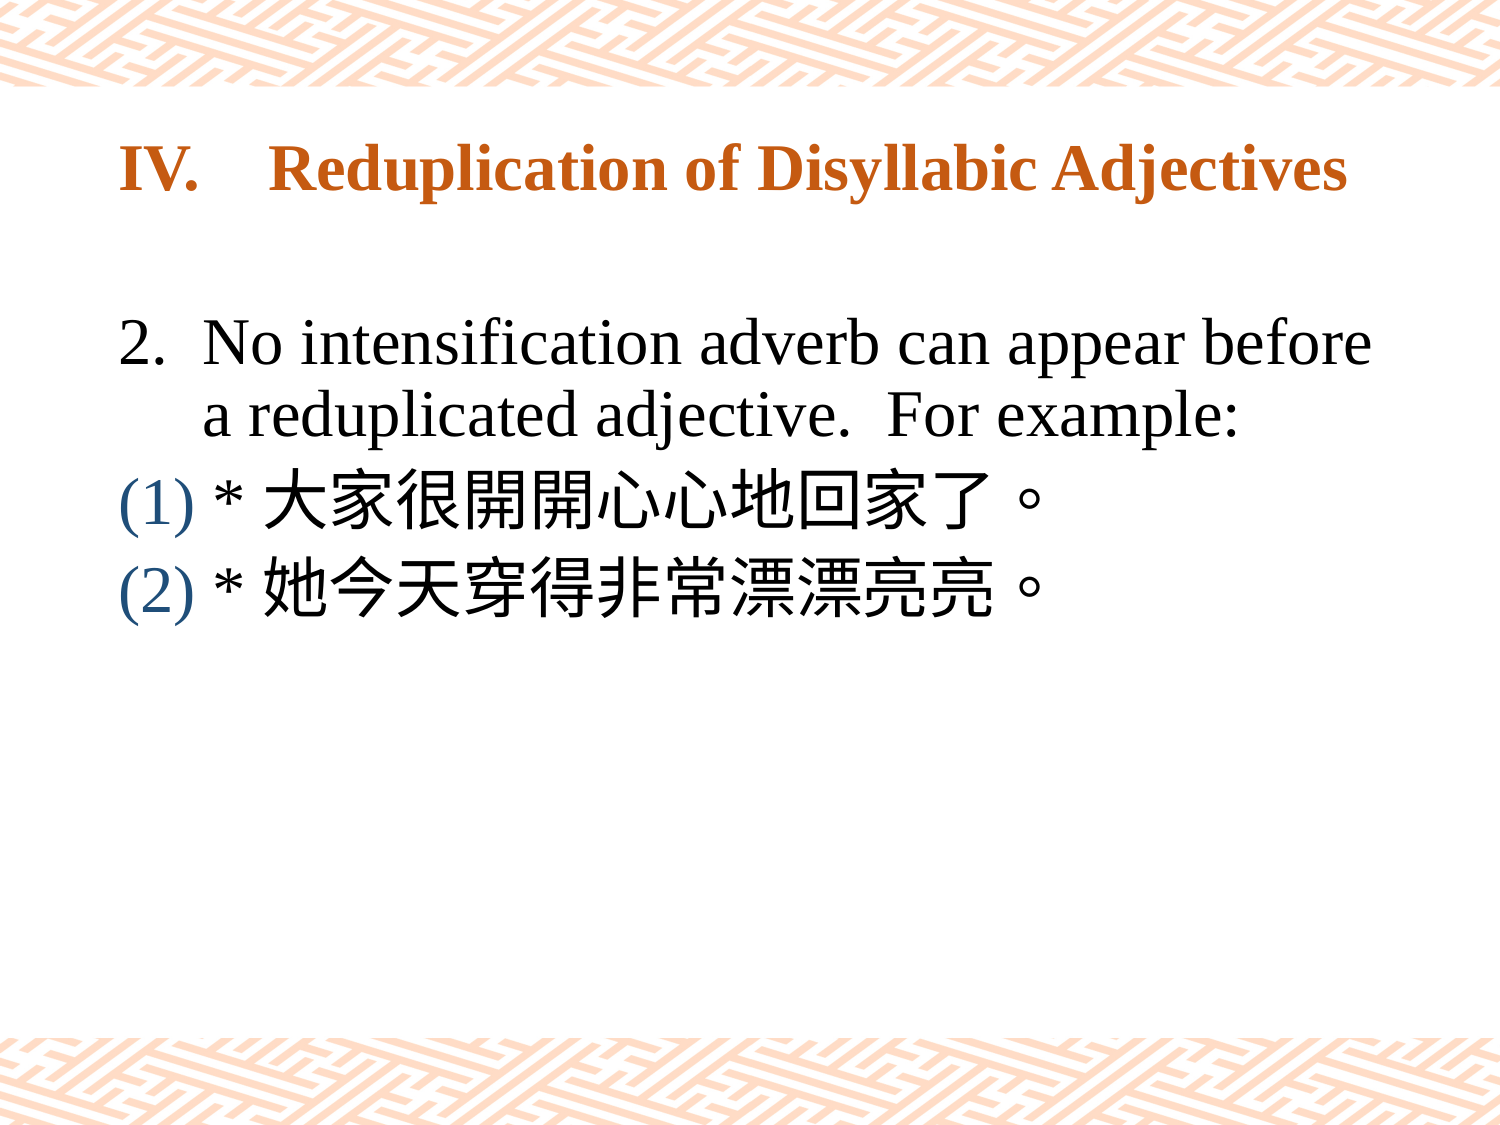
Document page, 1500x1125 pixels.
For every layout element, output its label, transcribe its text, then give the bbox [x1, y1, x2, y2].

picture [0, 0, 1500, 1125]
title IV. Reduplication of Disyllabic Adjectives [103, 59, 1397, 278]
list No intensification adverb can appear before a reduplicated adjective. For example: (1) *大家很開開心心地回家了。 (2) *她今天穿得非常漂漂亮亮。 [103, 299, 1397, 1014]
